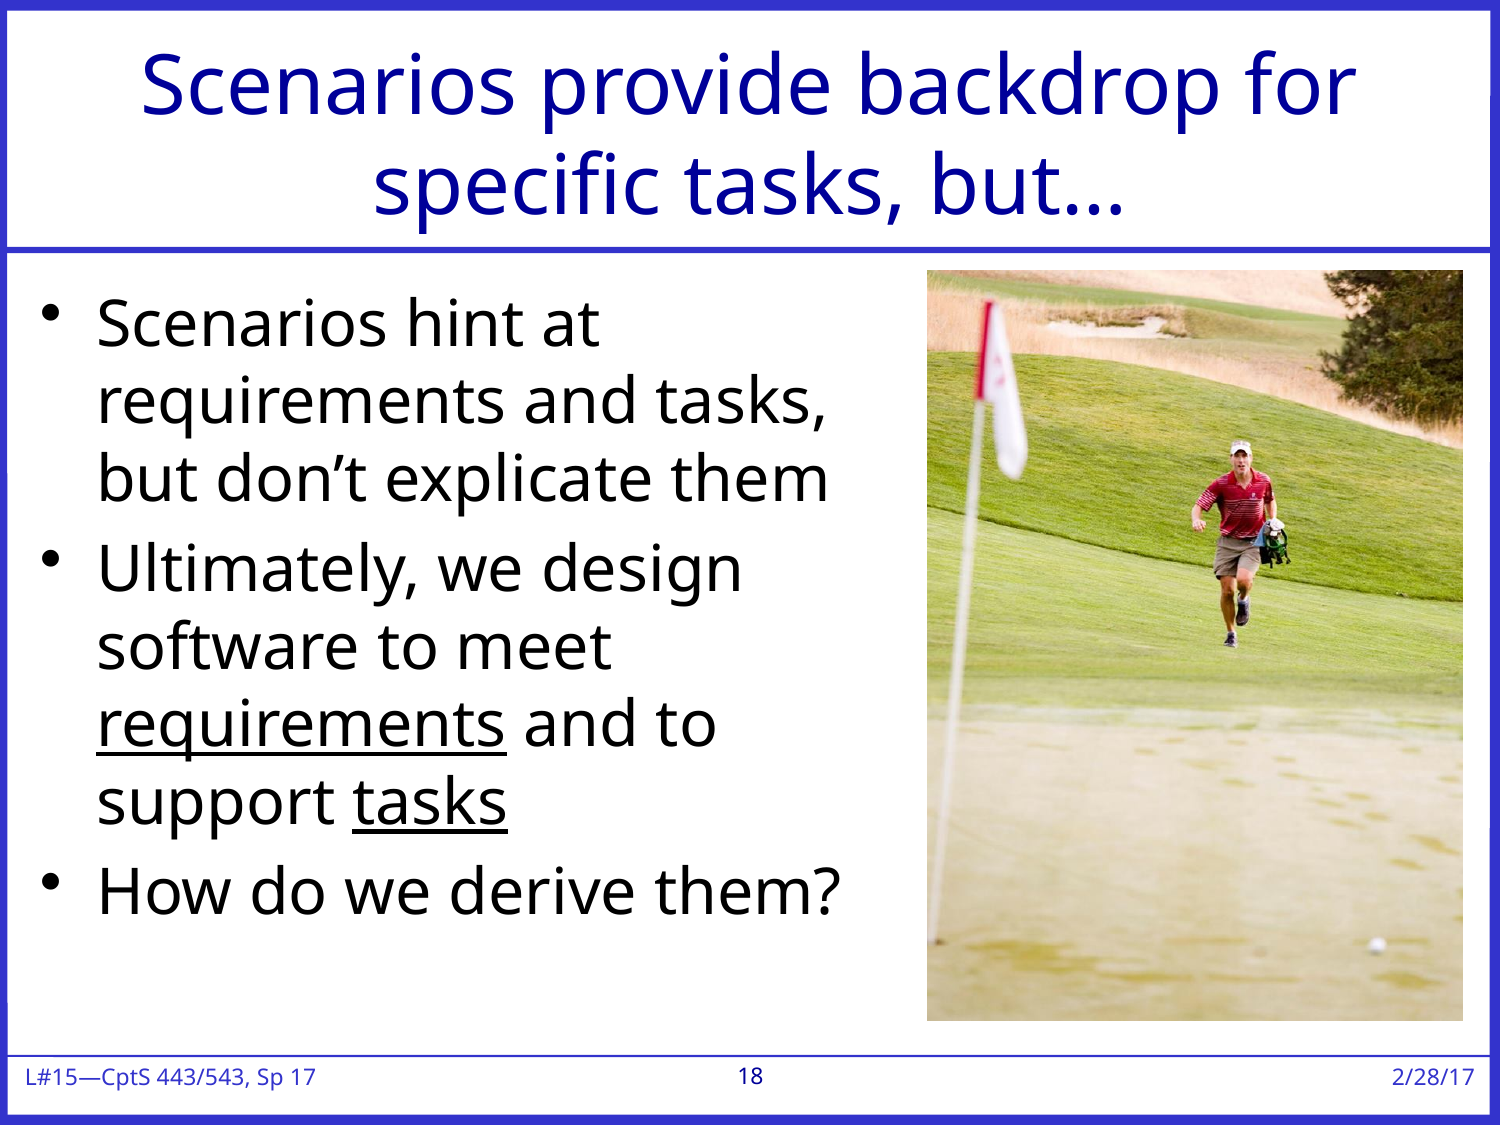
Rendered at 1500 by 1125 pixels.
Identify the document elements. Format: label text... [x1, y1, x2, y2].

picture [926, 270, 1464, 1021]
title Scenarios provide backdrop for specific tasks, but… [24, 24, 1476, 238]
slide_number 18 [37, 1053, 1464, 1079]
list Scenarios hint at requirements and tasks, but don’t explicate them Ultimately, we design software to meet requirements and to support tasks How do we derive them? [24, 273, 928, 1038]
